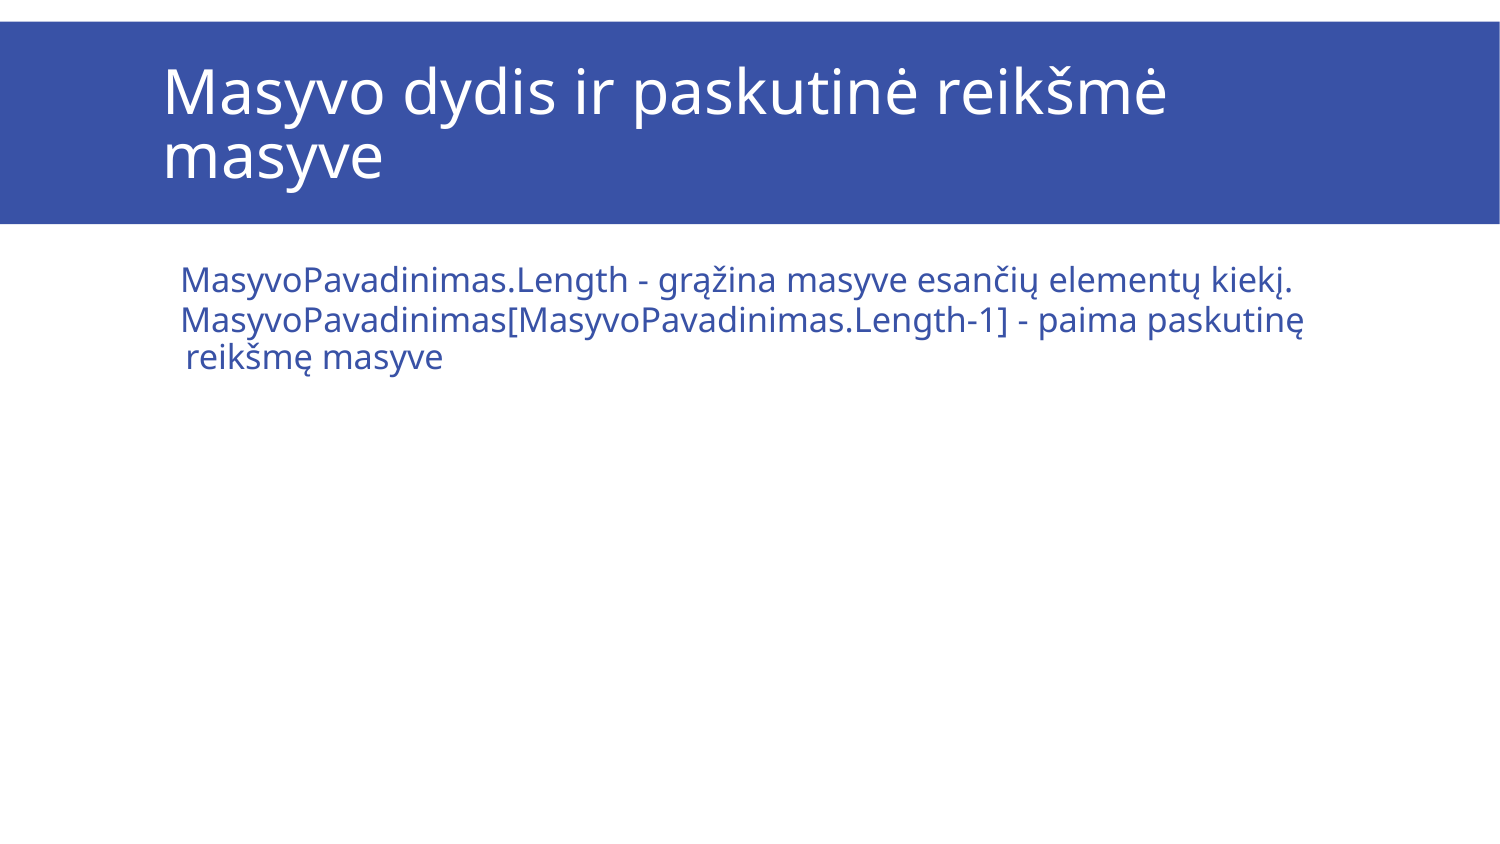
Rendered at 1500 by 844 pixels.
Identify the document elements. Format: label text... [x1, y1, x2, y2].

list MasyvoPavadinimas.Length - grąžina masyve esančių elementų kiekį. MasyvoPavadinimas[MasyvoPavadinimas.Length-1] - paima paskutinę reikšmę masyve [147, 247, 1352, 765]
title Masyvo dydis ir paskutinė reikšmė masyve [147, 34, 1352, 221]
